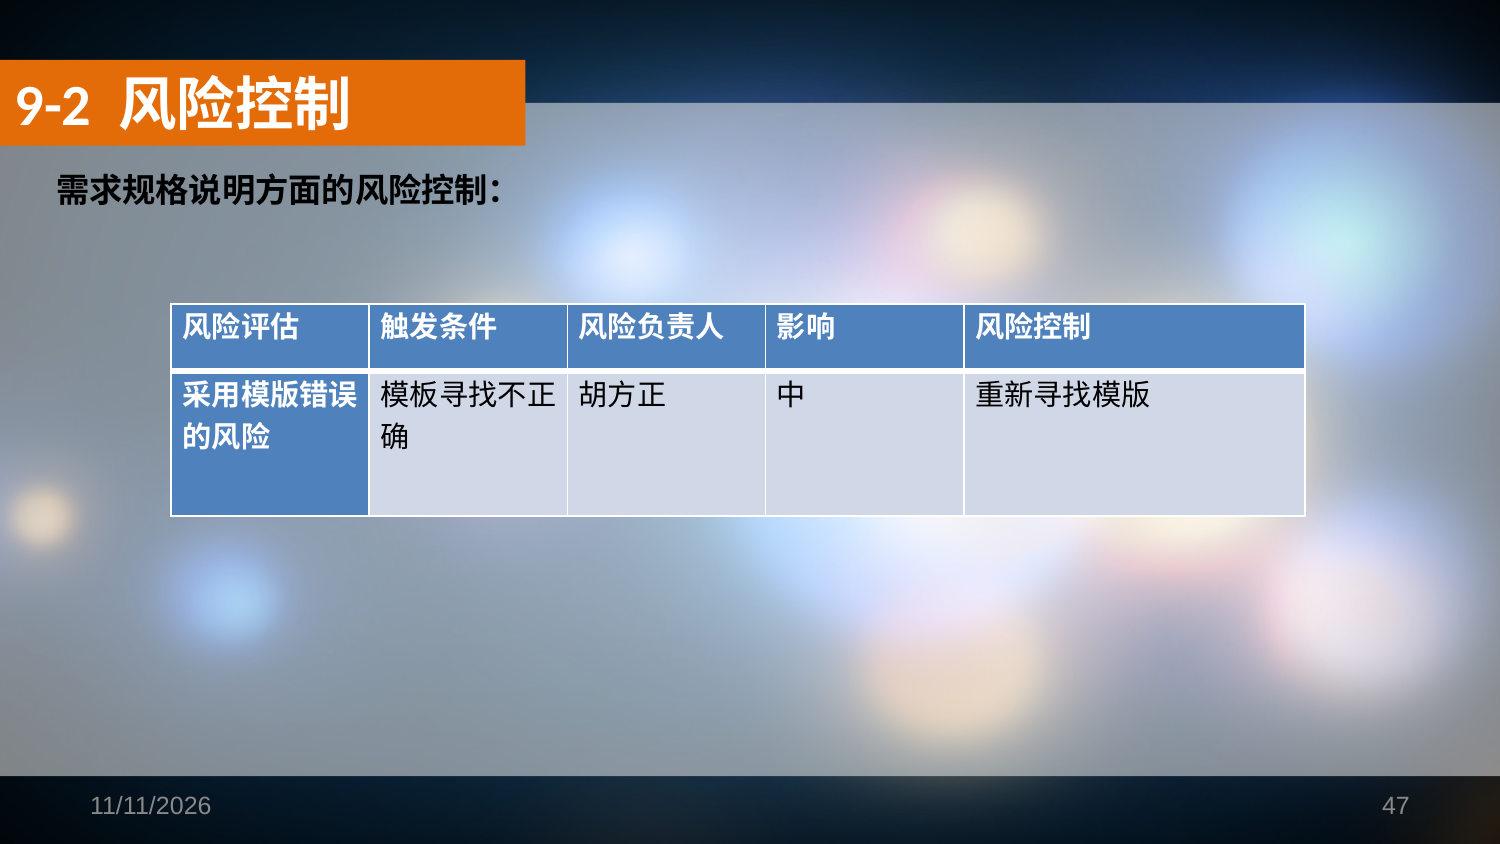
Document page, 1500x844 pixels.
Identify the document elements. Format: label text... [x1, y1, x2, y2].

slide_number 47 [1074, 781, 1426, 828]
picture [0, 0, 1500, 102]
text_box 需求规格说明方面的风险控制： [41, 161, 762, 217]
text_box [0, 102, 1500, 777]
table_cell 中 [766, 374, 963, 515]
table_header 风险负责人 [568, 305, 765, 368]
table_cell 模板寻找不正确 [370, 374, 567, 515]
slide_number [74, 781, 426, 828]
table_cell 重新寻找模版 [965, 374, 1304, 515]
table_header 触发条件 [370, 305, 567, 368]
table_cell 胡方正 [568, 374, 765, 515]
text_box 9-2 风险控制 [0, 59, 526, 145]
picture [0, 777, 1500, 844]
table_cell 采用模版错误的风险 [172, 374, 368, 515]
table_header 影响 [766, 305, 963, 368]
table_header 风险控制 [965, 305, 1304, 368]
table_header 风险评估 [172, 305, 368, 368]
